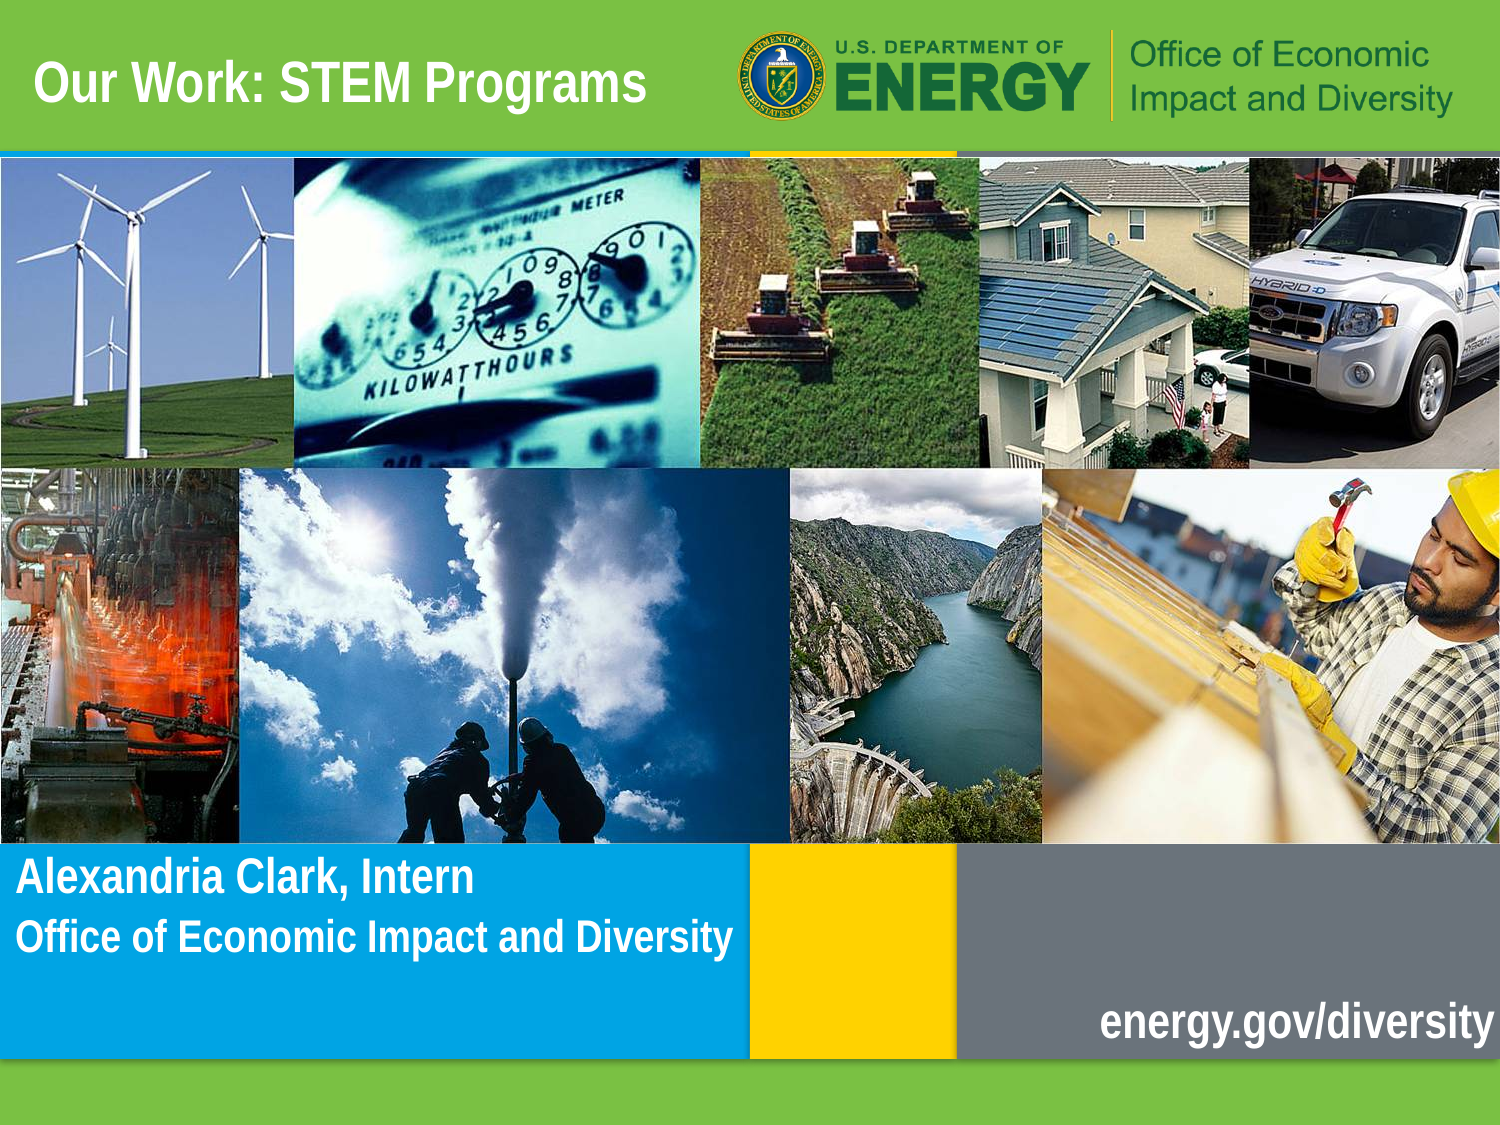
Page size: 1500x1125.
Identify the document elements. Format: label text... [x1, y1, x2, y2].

list Alexandria Clark, Intern Office of Economic Impact and Diversity [0, 842, 801, 1055]
picture [737, 30, 1453, 122]
text_box [462, 391, 613, 542]
title Our Work: STEM Programs [33, 35, 724, 134]
picture [0, 157, 1500, 844]
text_box energy.gov/diversity [1002, 980, 1500, 1046]
